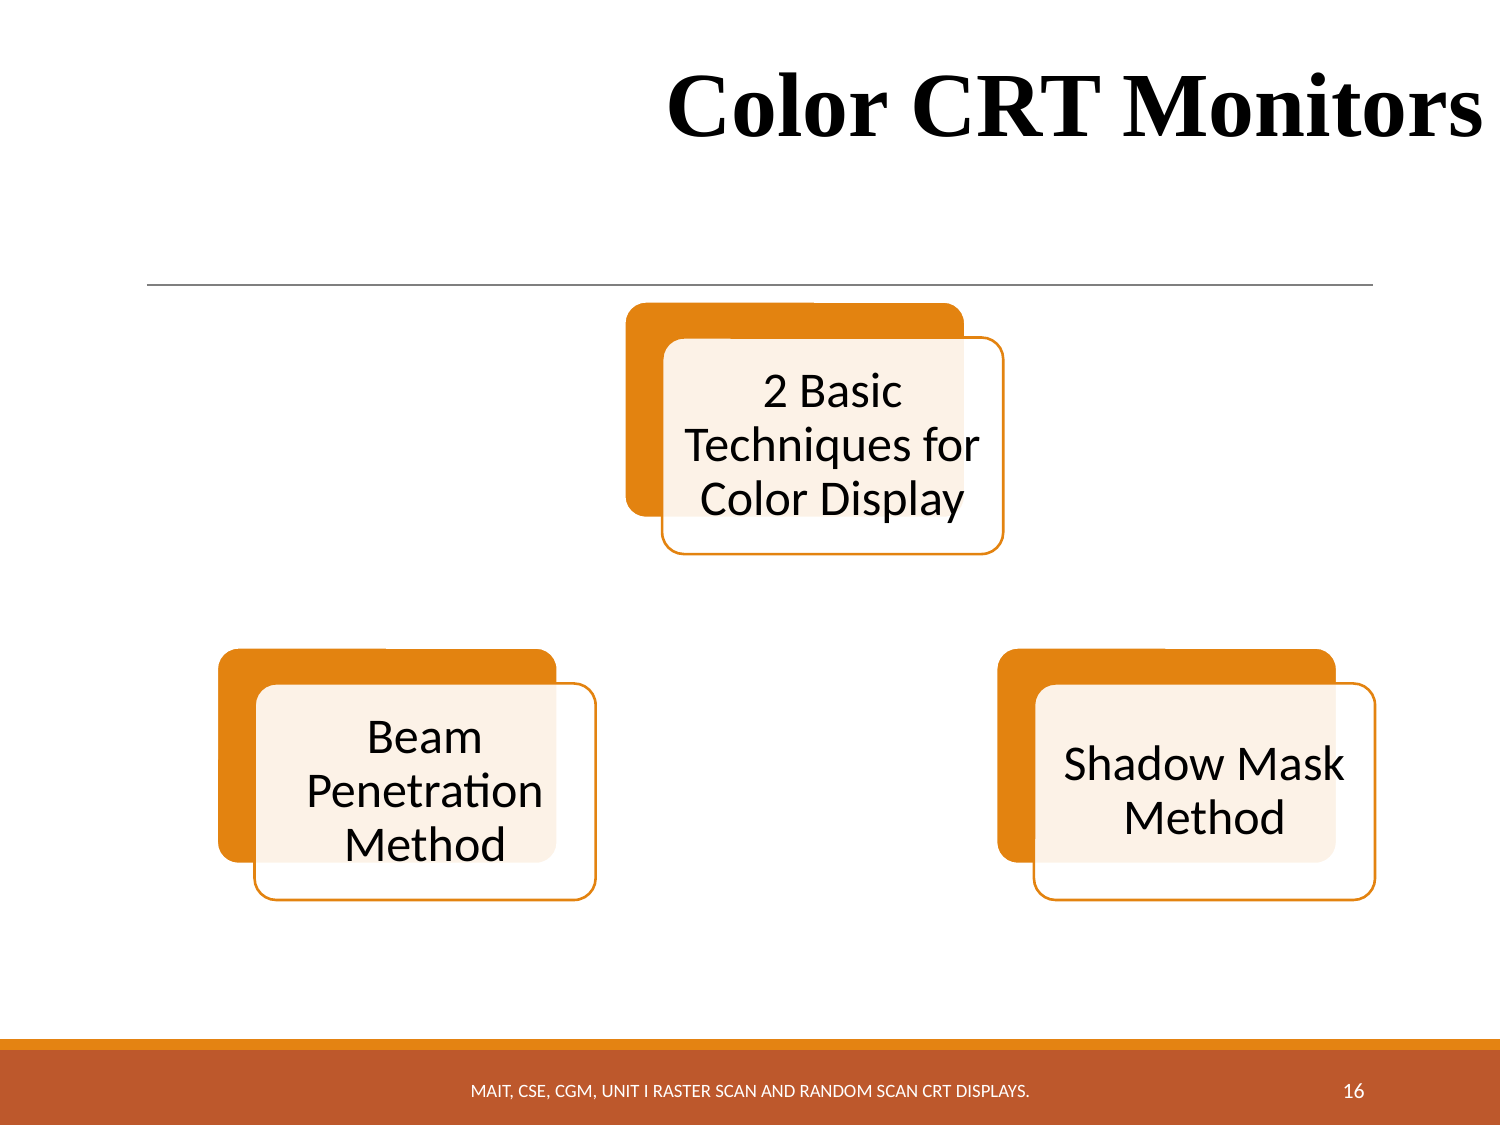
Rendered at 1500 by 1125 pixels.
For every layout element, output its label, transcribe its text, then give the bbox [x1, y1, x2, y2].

text_box Color CRT Monitors [599, 37, 1500, 164]
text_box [216, 301, 1376, 901]
slide_number 16 [1218, 1059, 1380, 1120]
footer MAIT, CSE, CGM, UNIT I RASTER SCAN AND RANDOM SCAN CRT DISPLAYS. [453, 1059, 1047, 1120]
